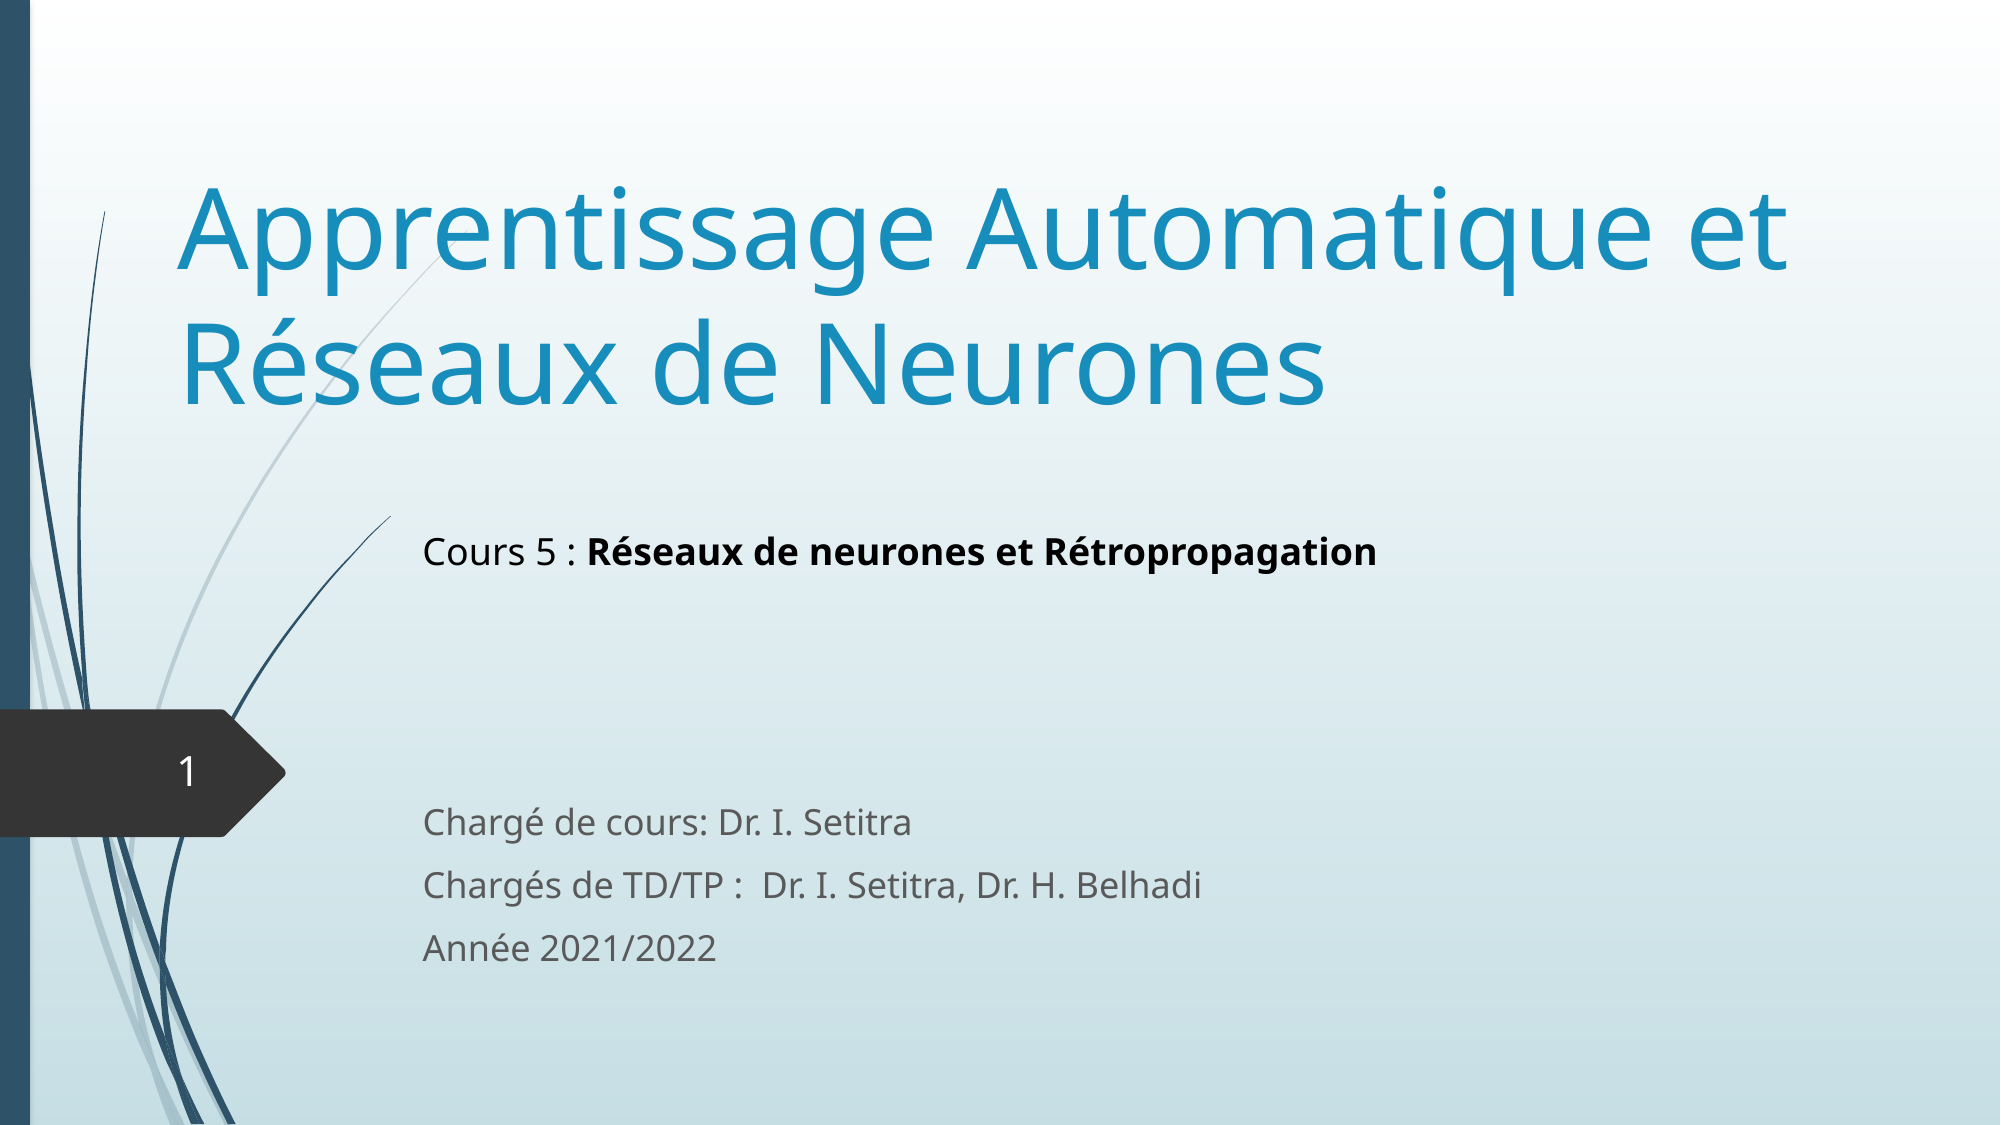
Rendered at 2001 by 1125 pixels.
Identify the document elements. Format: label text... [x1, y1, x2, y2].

slide_number 1 [87, 743, 216, 803]
subtitle Chargé de cours: Dr. I. Setitra Chargés de TD/TP : Dr. I. Setitra, Dr. H. Belhadi Année 2021/2022 [407, 792, 1871, 977]
text_box Cours 5 : Réseaux de neurones et Rétropropagation [407, 520, 1775, 626]
title Apprentissage Automatique et Réseaux de Neurones [162, 78, 1852, 435]
